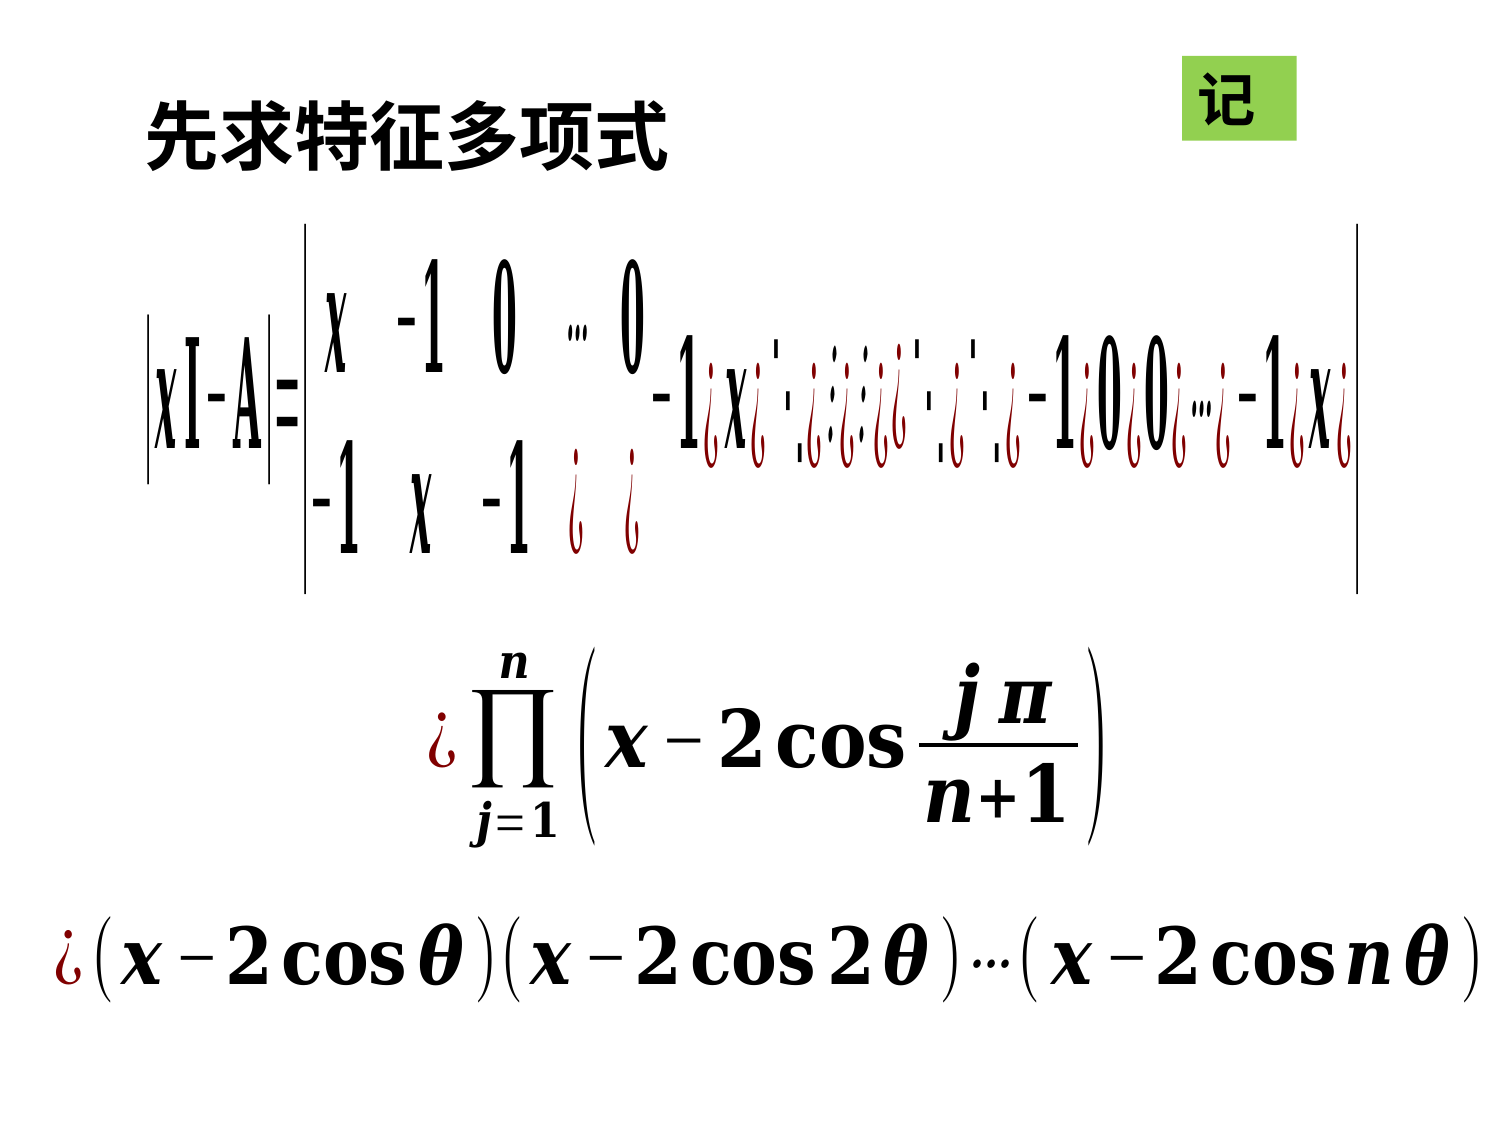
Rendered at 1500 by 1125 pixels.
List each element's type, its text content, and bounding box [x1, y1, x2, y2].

title 先求特征多项式 [29, 52, 784, 216]
